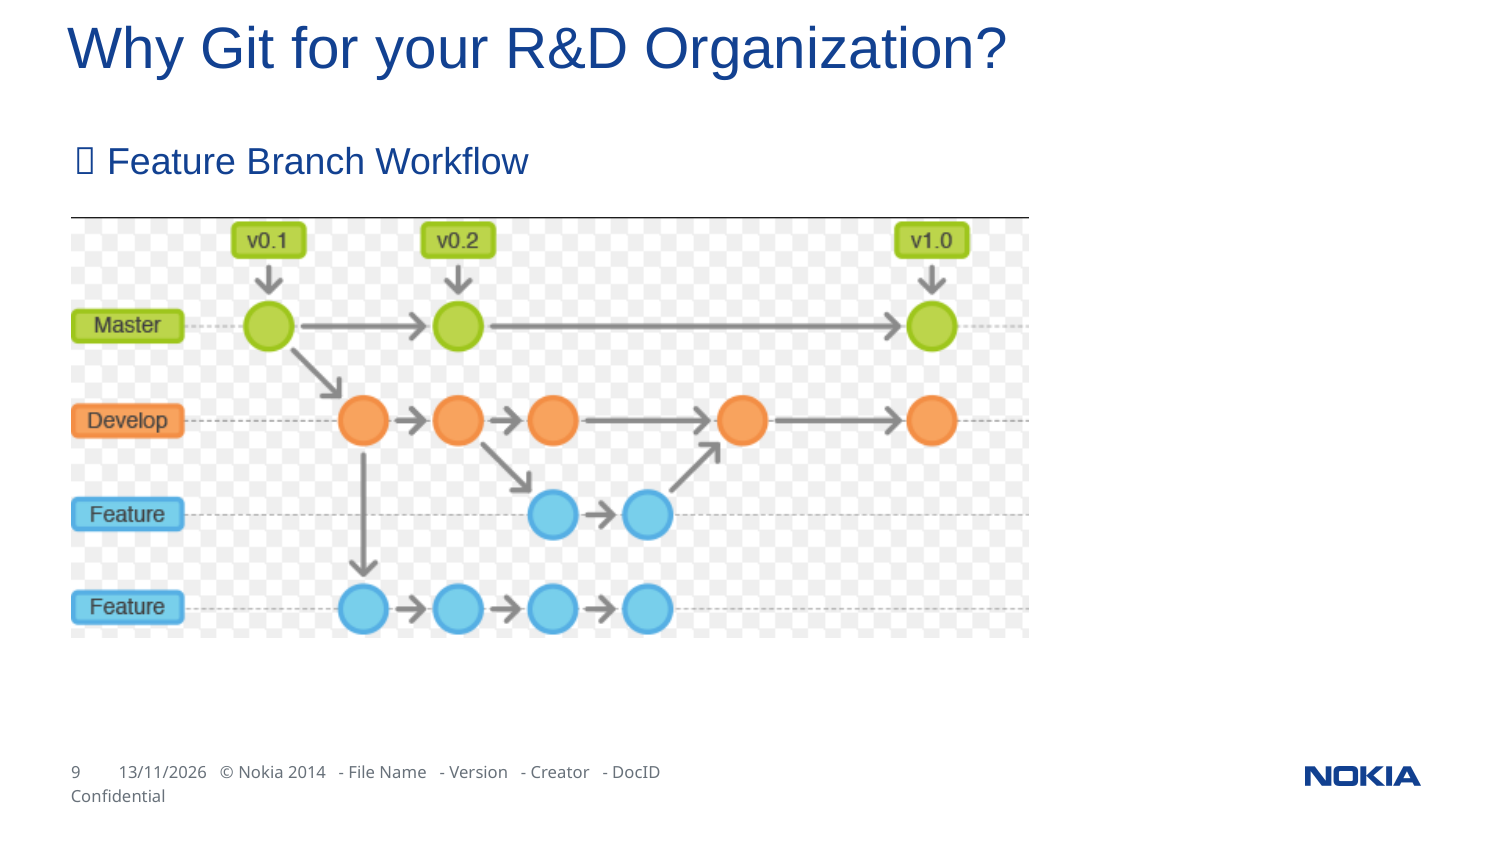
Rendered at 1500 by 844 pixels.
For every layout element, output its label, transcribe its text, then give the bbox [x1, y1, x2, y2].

picture [71, 217, 1029, 639]
picture [1305, 766, 1421, 786]
text_box  Feature Branch Workflow [59, 129, 544, 190]
text_box Why Git for your R&D Organization? [53, 2, 1282, 88]
